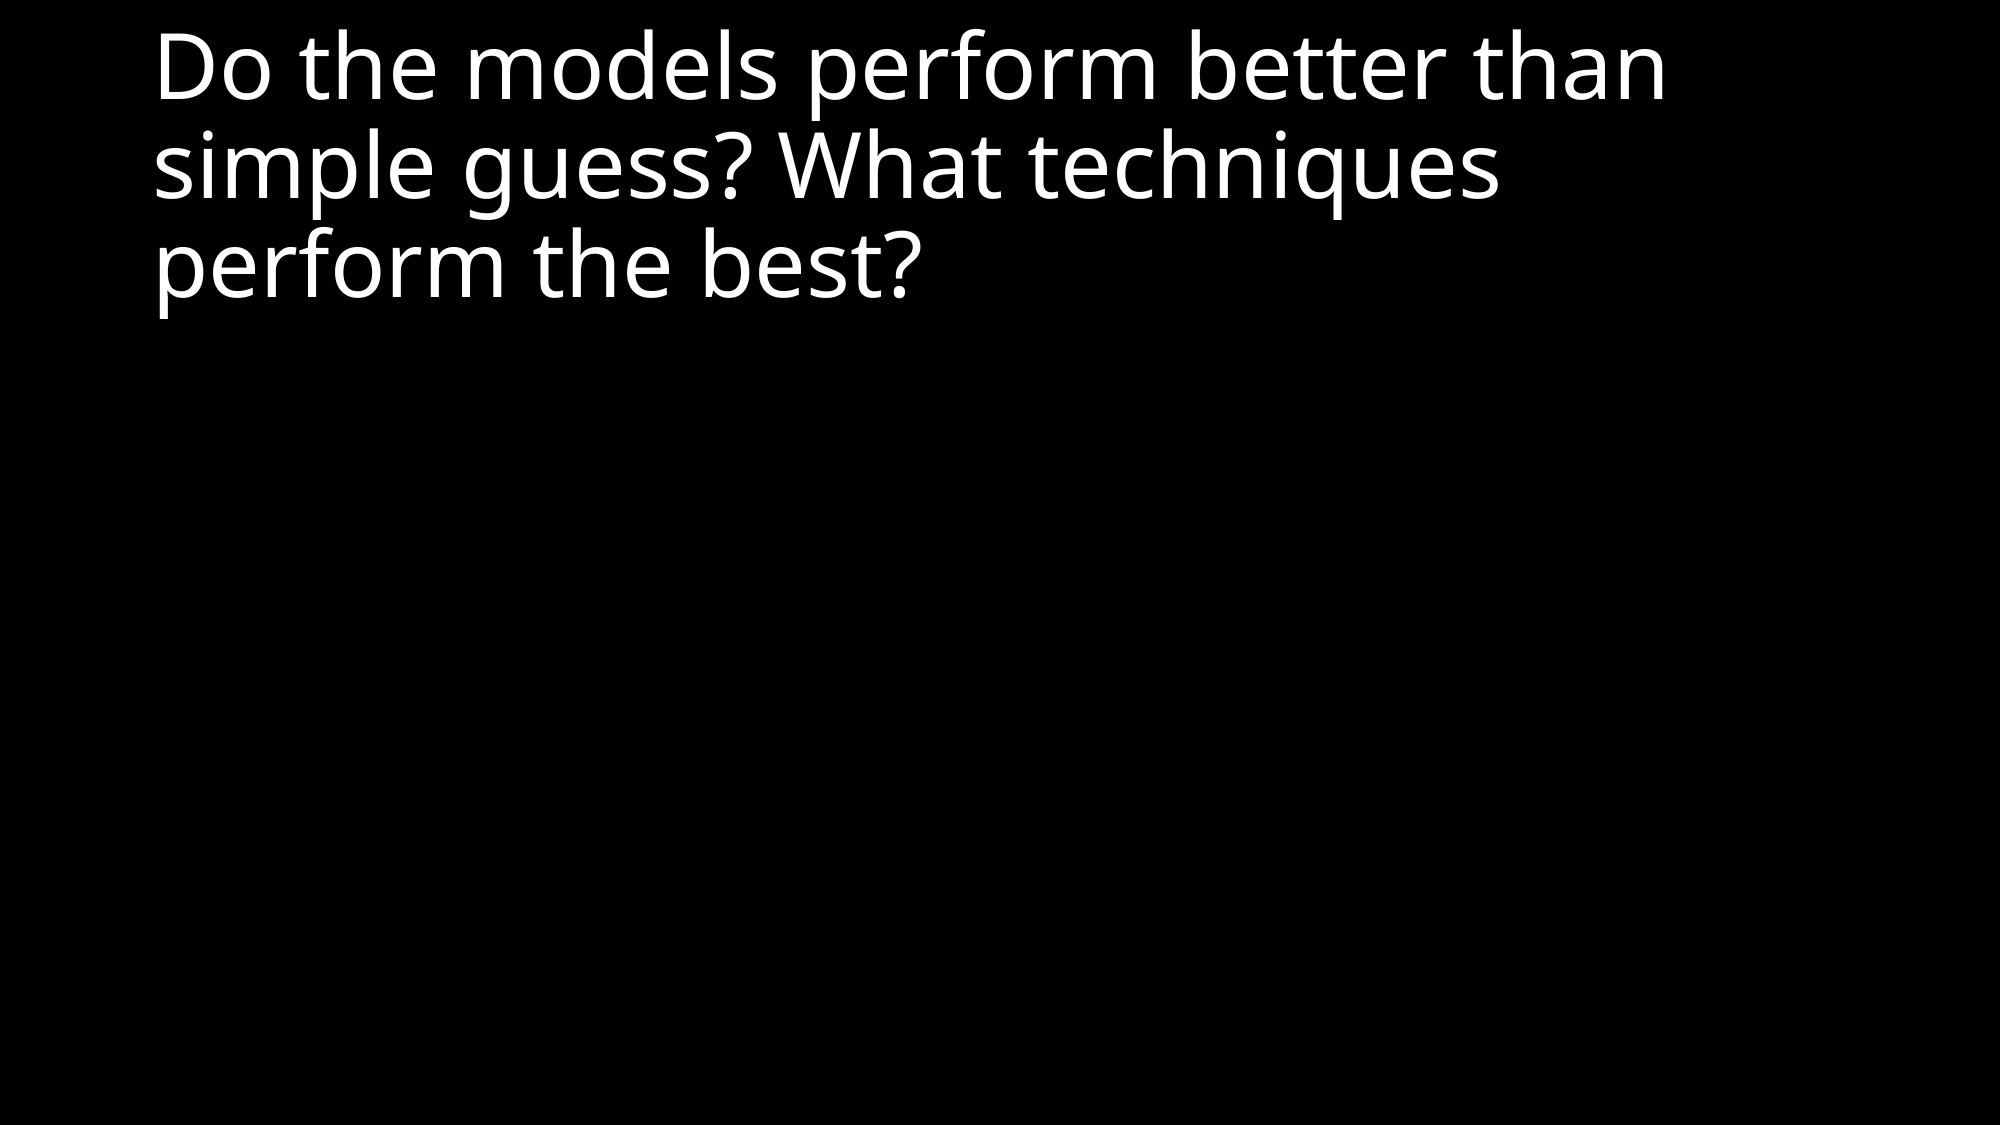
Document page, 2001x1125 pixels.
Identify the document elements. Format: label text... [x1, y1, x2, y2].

title Do the models perform better than simple guess? What techniques perform the best? [137, 59, 1863, 278]
